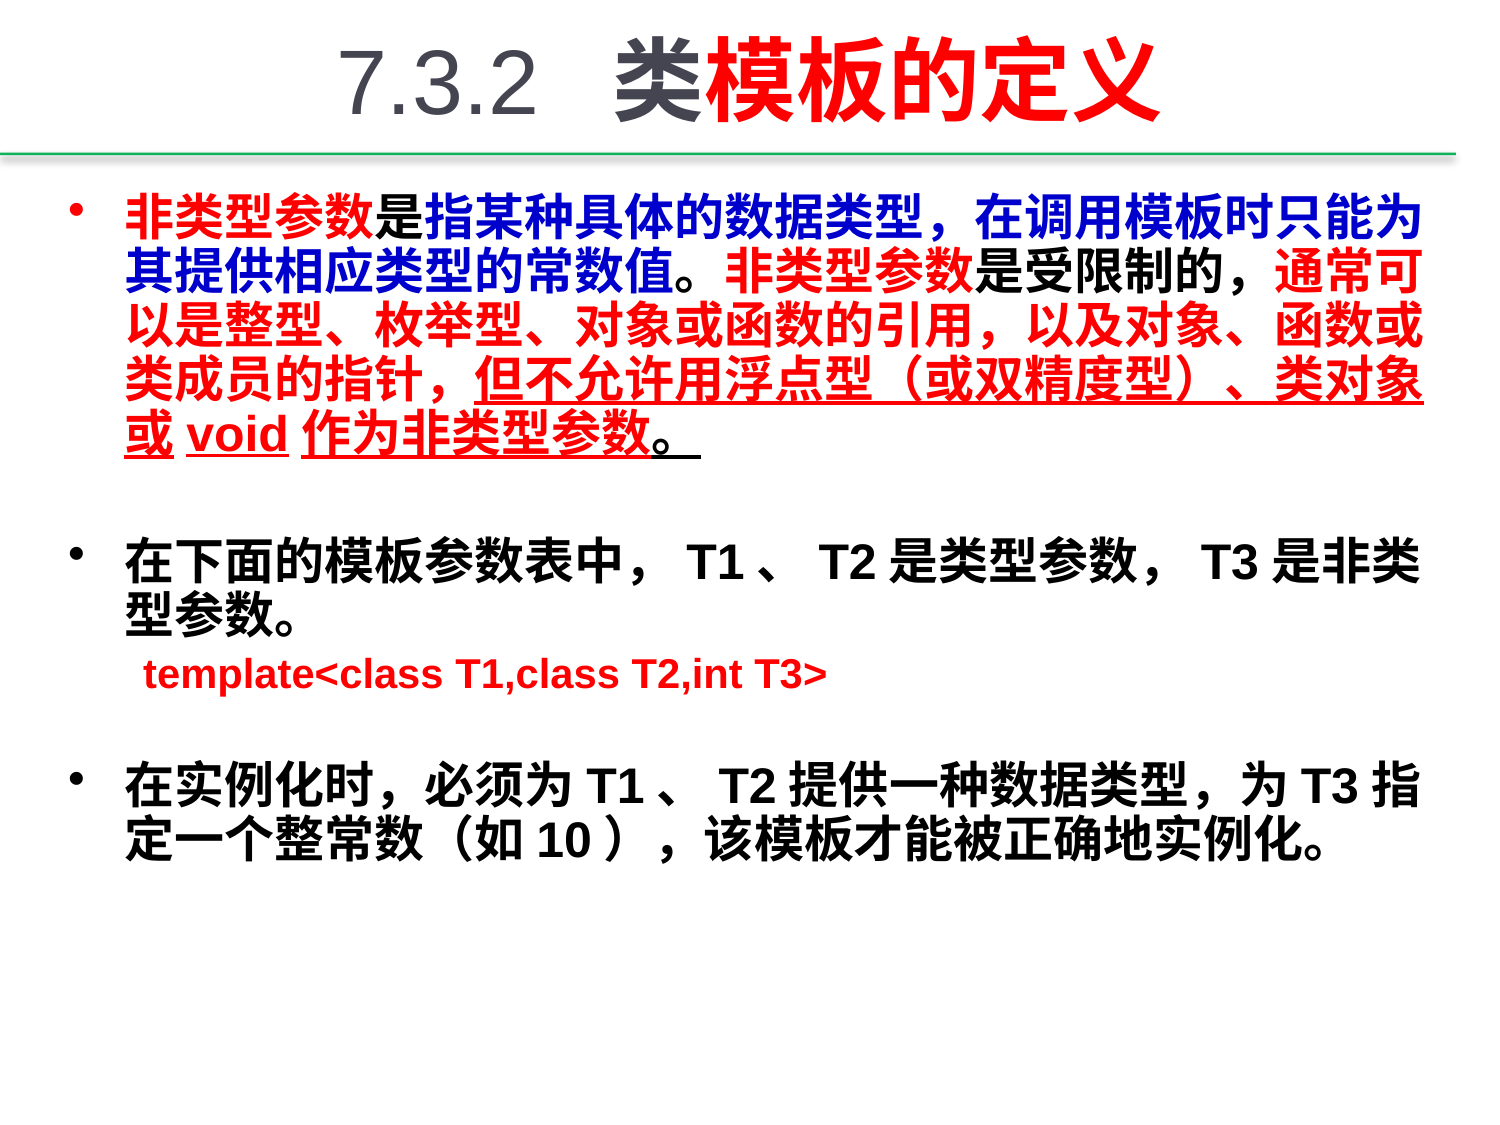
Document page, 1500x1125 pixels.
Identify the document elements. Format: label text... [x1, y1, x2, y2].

title 7.3.2 类模板的定义 [111, 30, 1388, 126]
list 非类型参数是指某种具体的数据类型，在调用模板时只能为其提供相应类型的常数值。非类型参数是受限制的，通常可以是整型、枚举型、对象或函数的引用，以及对象、函数或类成员的指针，但不允许用浮点型（或双精度型）、类对象或void作为非类型参数。 在下面的模板参数表中，T1、T2是类型参数，T3是非类型参数。 template<class T1,class T2,int T3> 在实例化时，必须为T1、T2提供一种数据类型，为T3指定一个整常数（如10），该模板才能被正确地实例化。 [52, 184, 1482, 1108]
